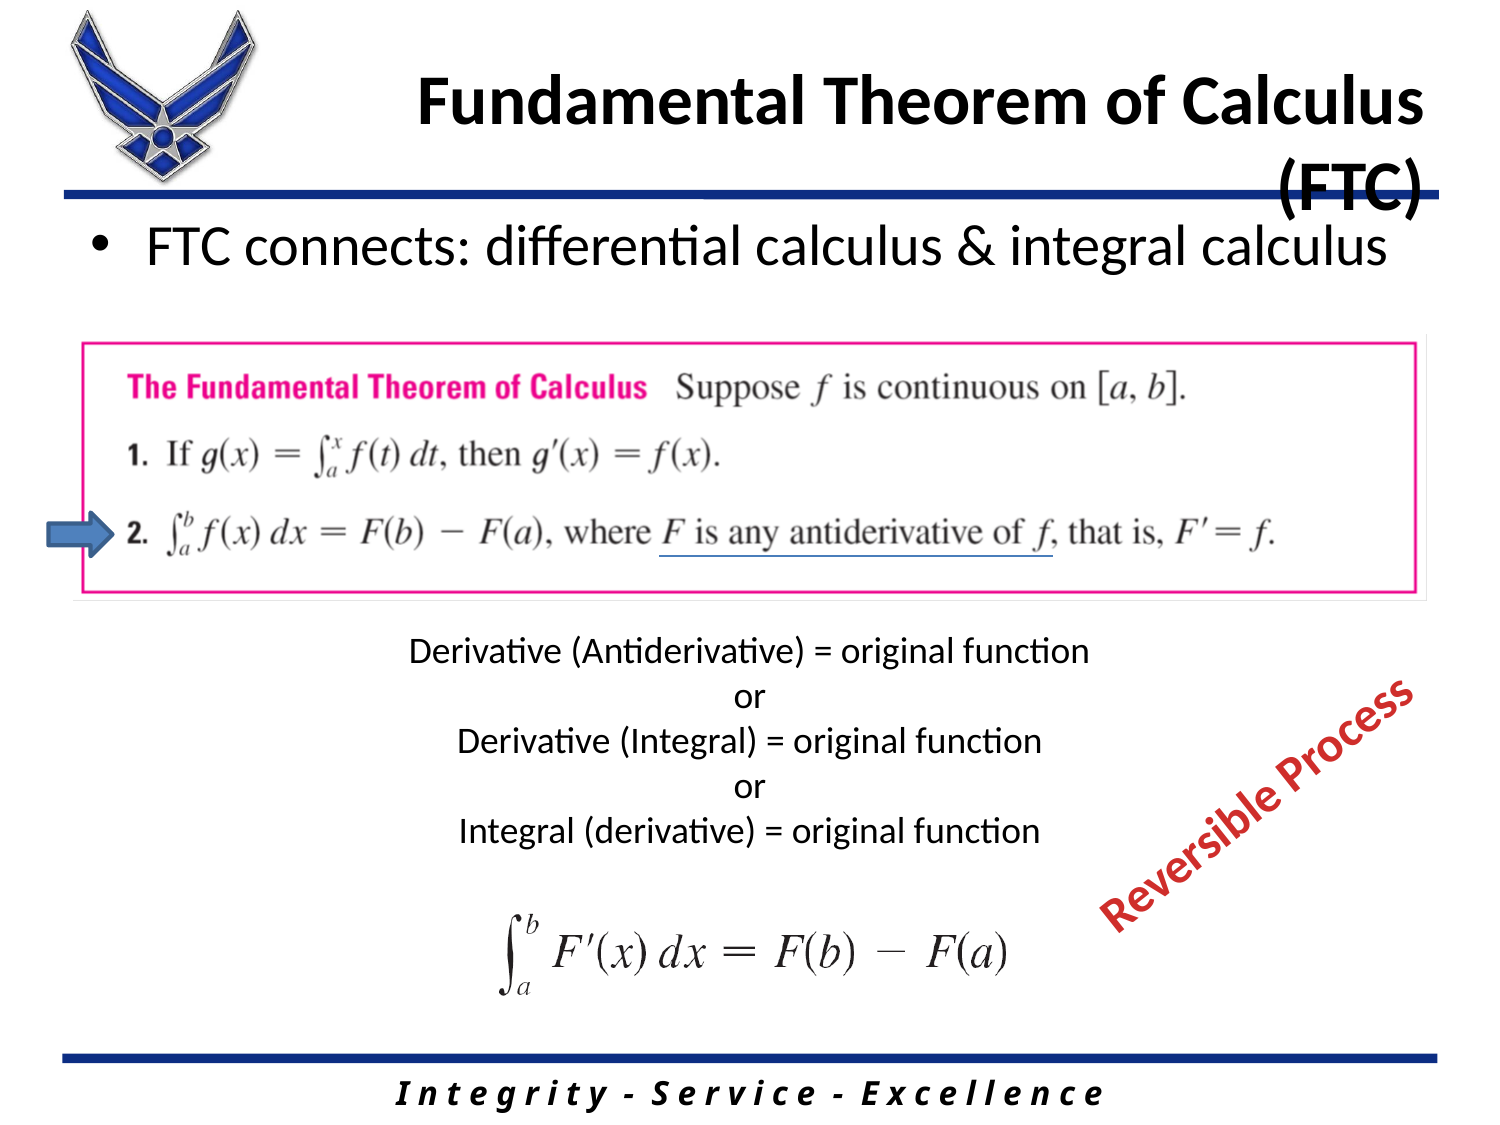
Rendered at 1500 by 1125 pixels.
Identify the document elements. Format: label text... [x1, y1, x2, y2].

picture [73, 334, 1427, 601]
list FTC connects: differential calculus & integral calculus [75, 200, 1425, 334]
text_box Reversible Process [1069, 641, 1440, 958]
title Fundamental Theorem of Calculus (FTC) [270, 45, 1440, 233]
picture [65, 5, 261, 188]
picture [480, 901, 1020, 1018]
text_box [46, 521, 68, 548]
text_box Derivative (Antiderivative) = original function or Derivative (Integral) = original function or Integral (derivative) = original function [394, 618, 1106, 859]
